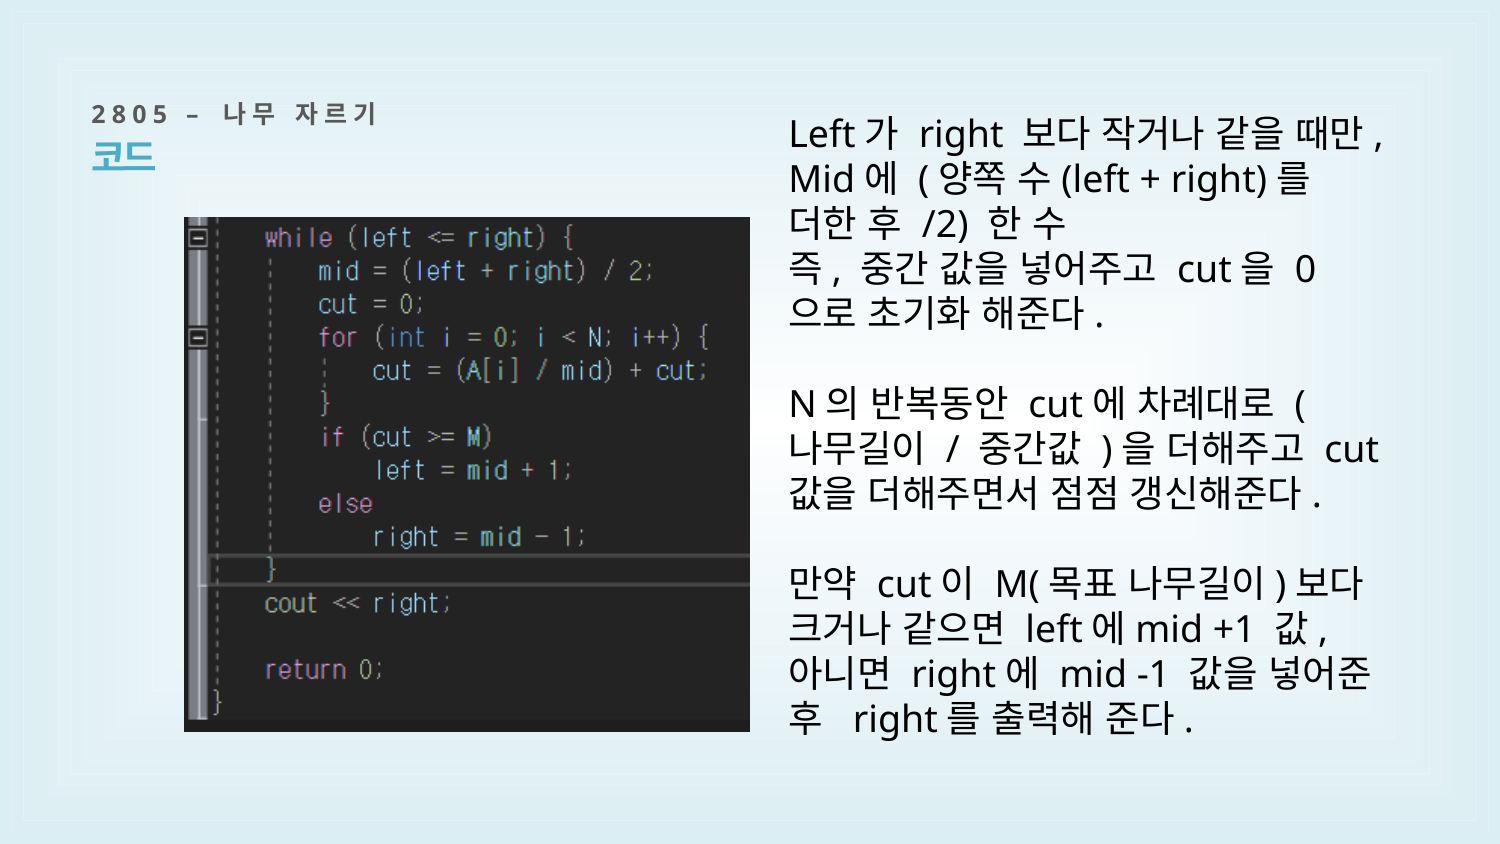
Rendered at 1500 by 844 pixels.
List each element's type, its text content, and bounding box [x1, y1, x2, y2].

picture [184, 217, 751, 732]
text_box 2805 – 나무 자르기 [76, 91, 680, 136]
text_box 코드 [76, 126, 585, 187]
text_box Left가 right 보다 작거나 같을 때만, Mid에 (양쪽 수(left + right)를 더한 후 /2) 한 수 즉, 중간 값을 넣어주고 cut을 0으로 초기화 해준다. N의 반복동안 cut에 차례대로 (나무길이 / 중간값 )을 더해주고 cut값을 더해주면서 점점 갱신해준다. 만약 cut이 M(목표 나무길이)보다 크거나 같으면 left에mid +1 값, 아니면 right에 mid -1 값을 넣어준 후 right를 출력해 준다. [773, 102, 1400, 748]
